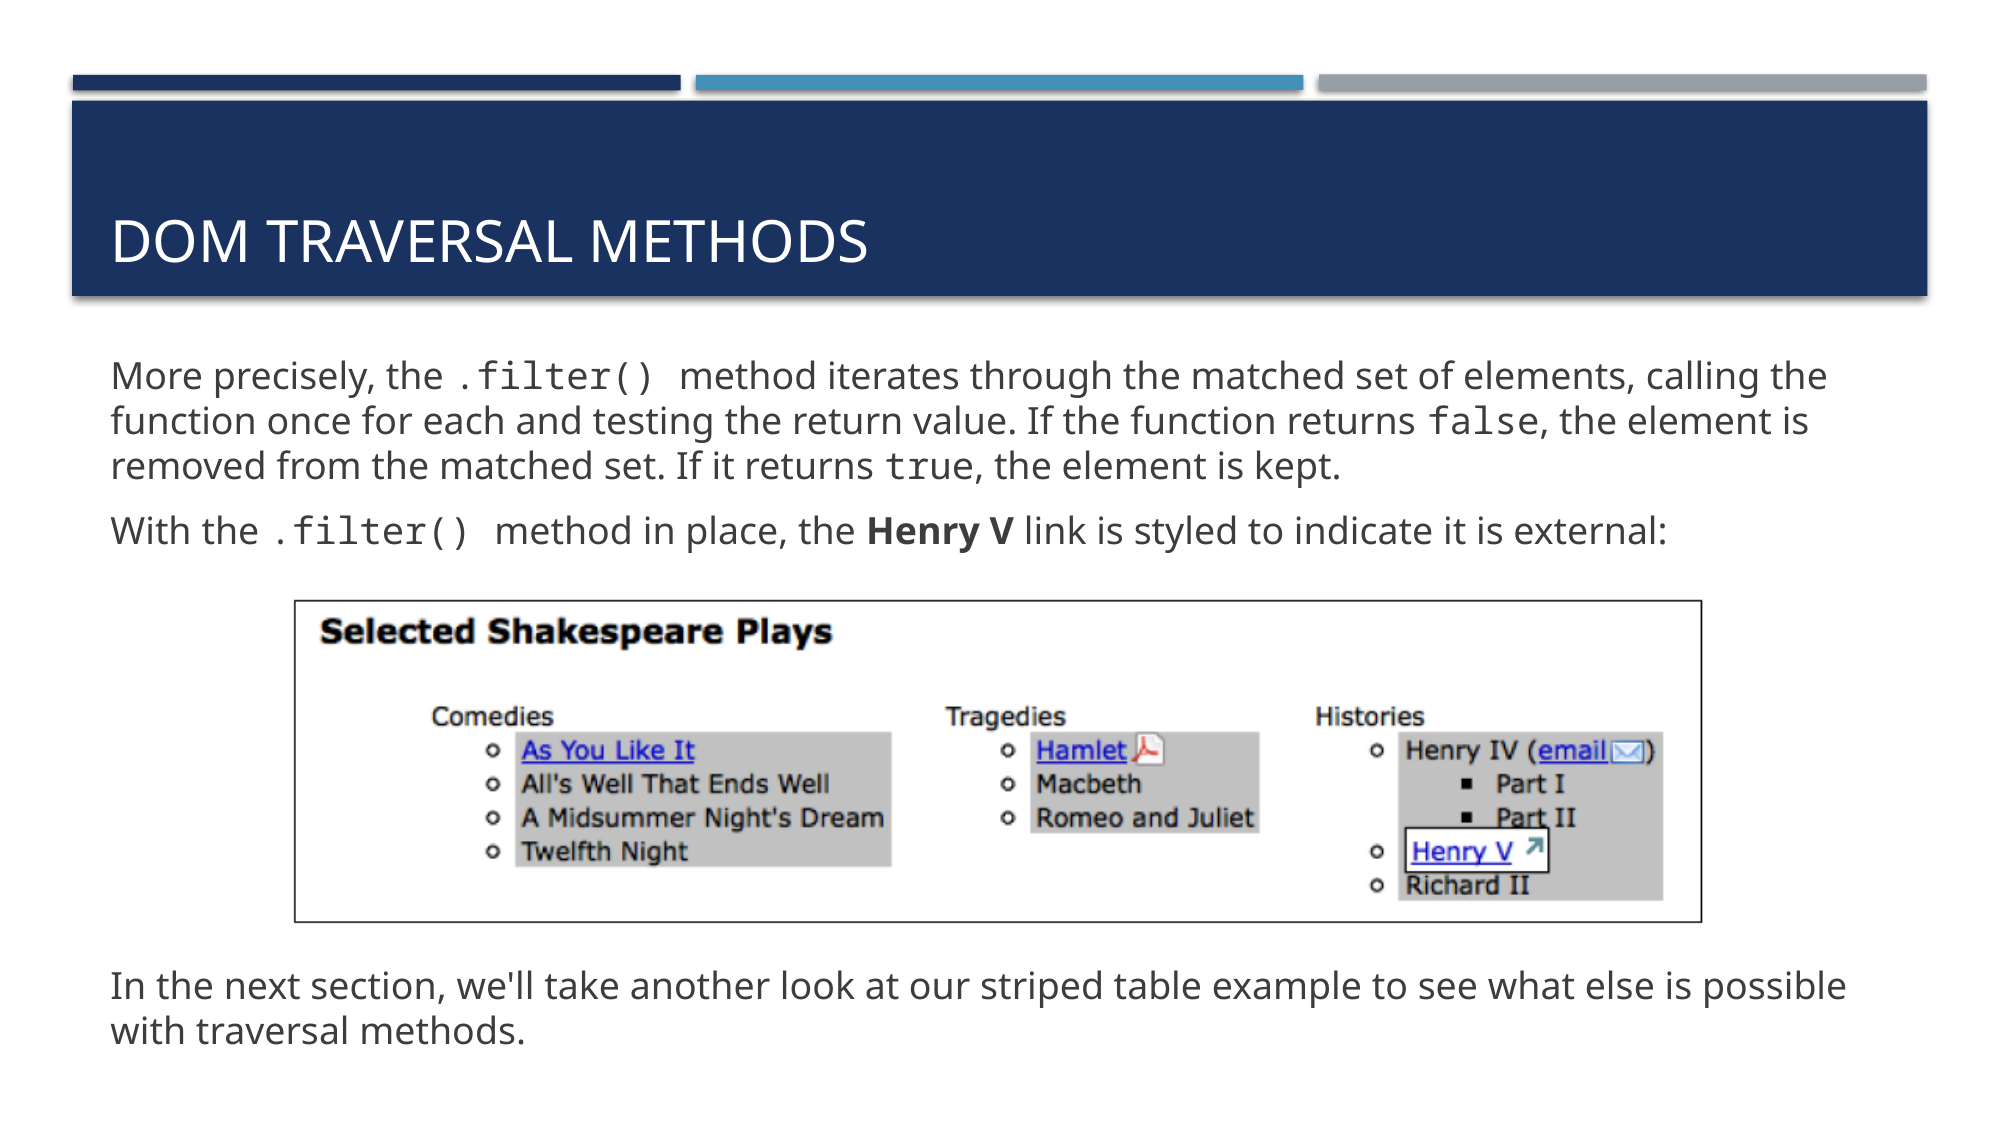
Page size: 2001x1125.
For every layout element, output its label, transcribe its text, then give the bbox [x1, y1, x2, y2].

picture [284, 593, 1716, 931]
title DOM traversal methods [95, 115, 1905, 282]
list More precisely, the .filter() method iterates through the matched set of elements, calling the function once for each and testing the return value. If the function returns false, the element is removed from the matched set. If it returns true, the element is kept. With the .filter() method in place, the Henry V link is styled to indicate it is external: In the next section, we'll take another look at our striped table example to see what else is possible with traversal methods. [95, 337, 1905, 1067]
